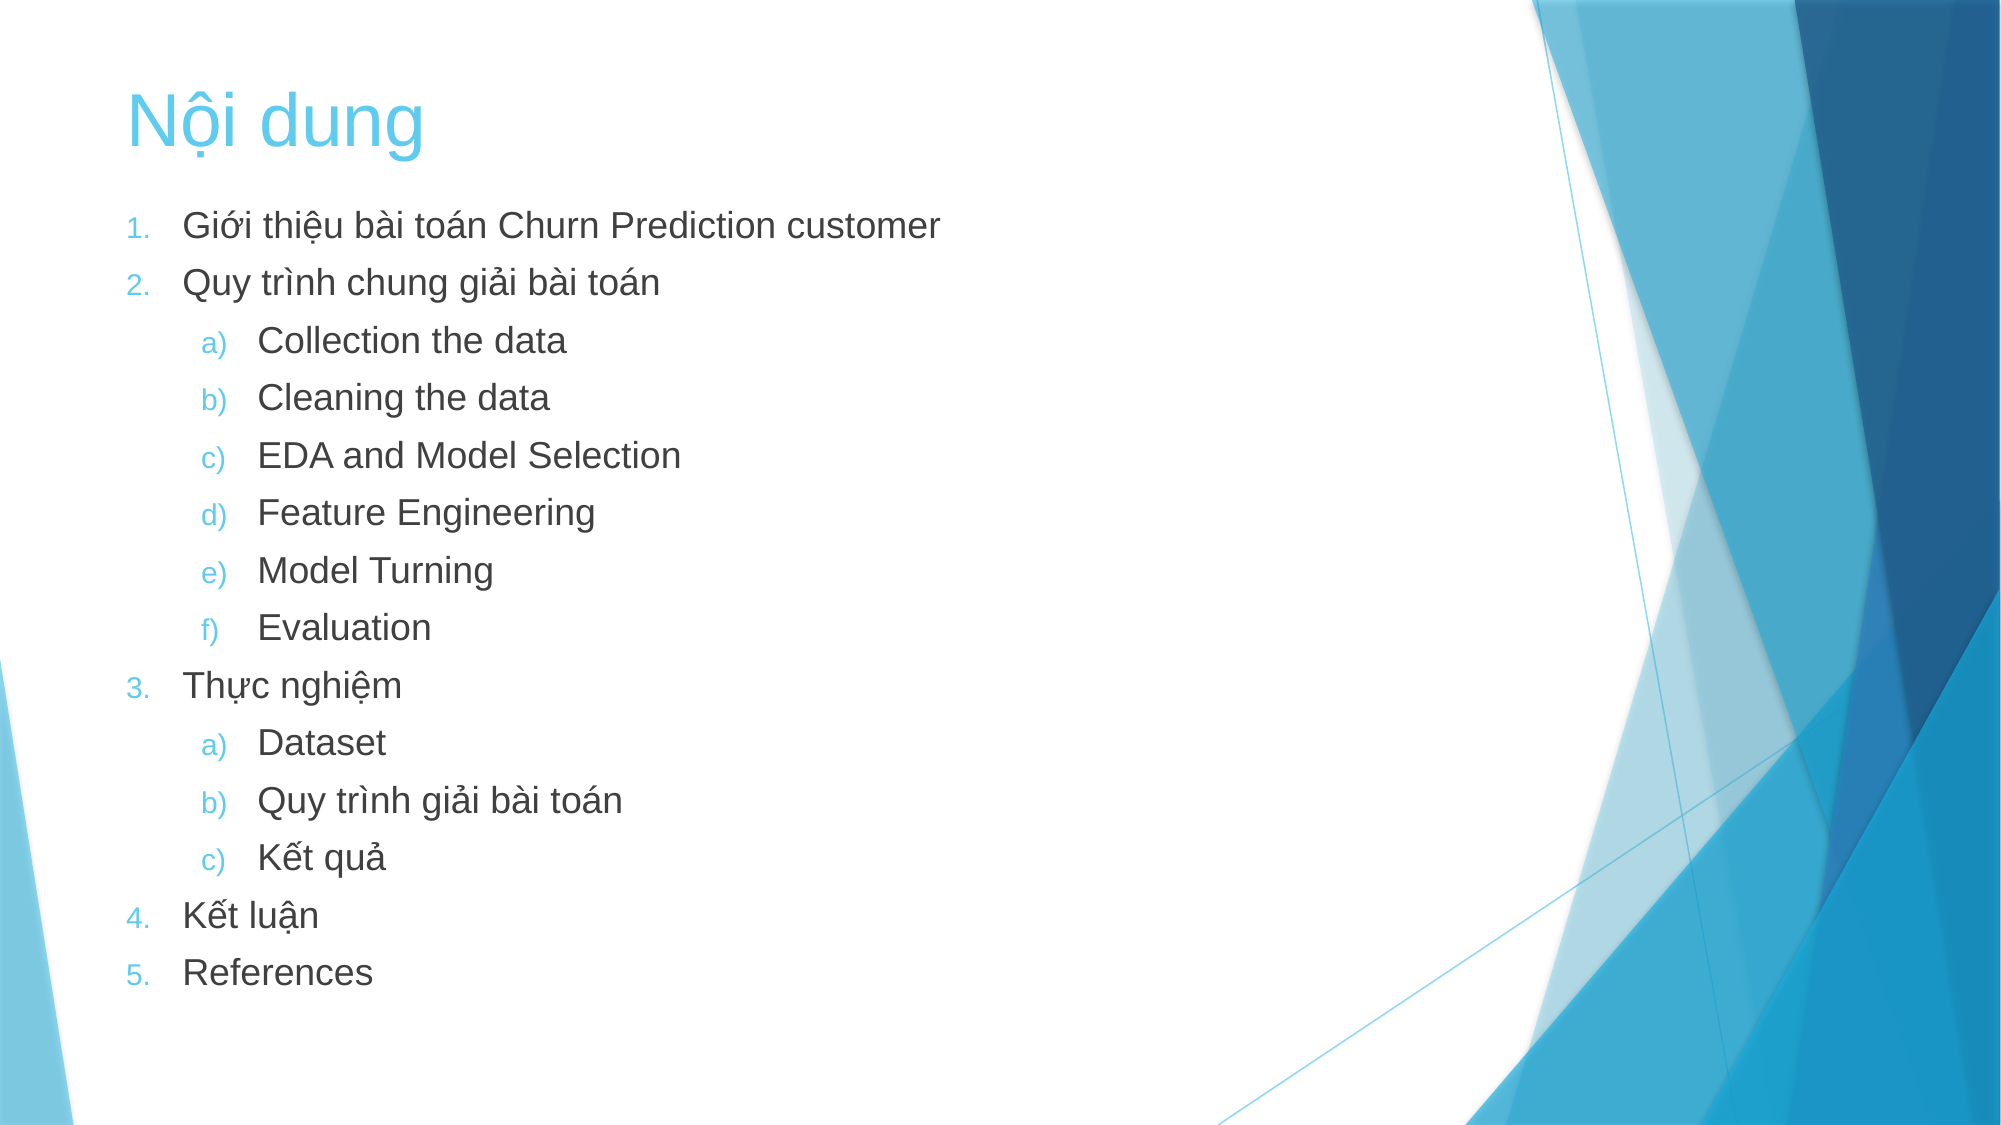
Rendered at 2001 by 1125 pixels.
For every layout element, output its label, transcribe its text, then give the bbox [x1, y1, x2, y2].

list Giới thiệu bài toán Churn Prediction customer Quy trình chung giải bài toán Collection the data Cleaning the data EDA and Model Selection Feature Engineering Model Turning Evaluation Thực nghiệm Dataset Quy trình giải bài toán Kết quả Kết luận References [111, 193, 1522, 1083]
title Nội dung [111, 64, 1522, 193]
